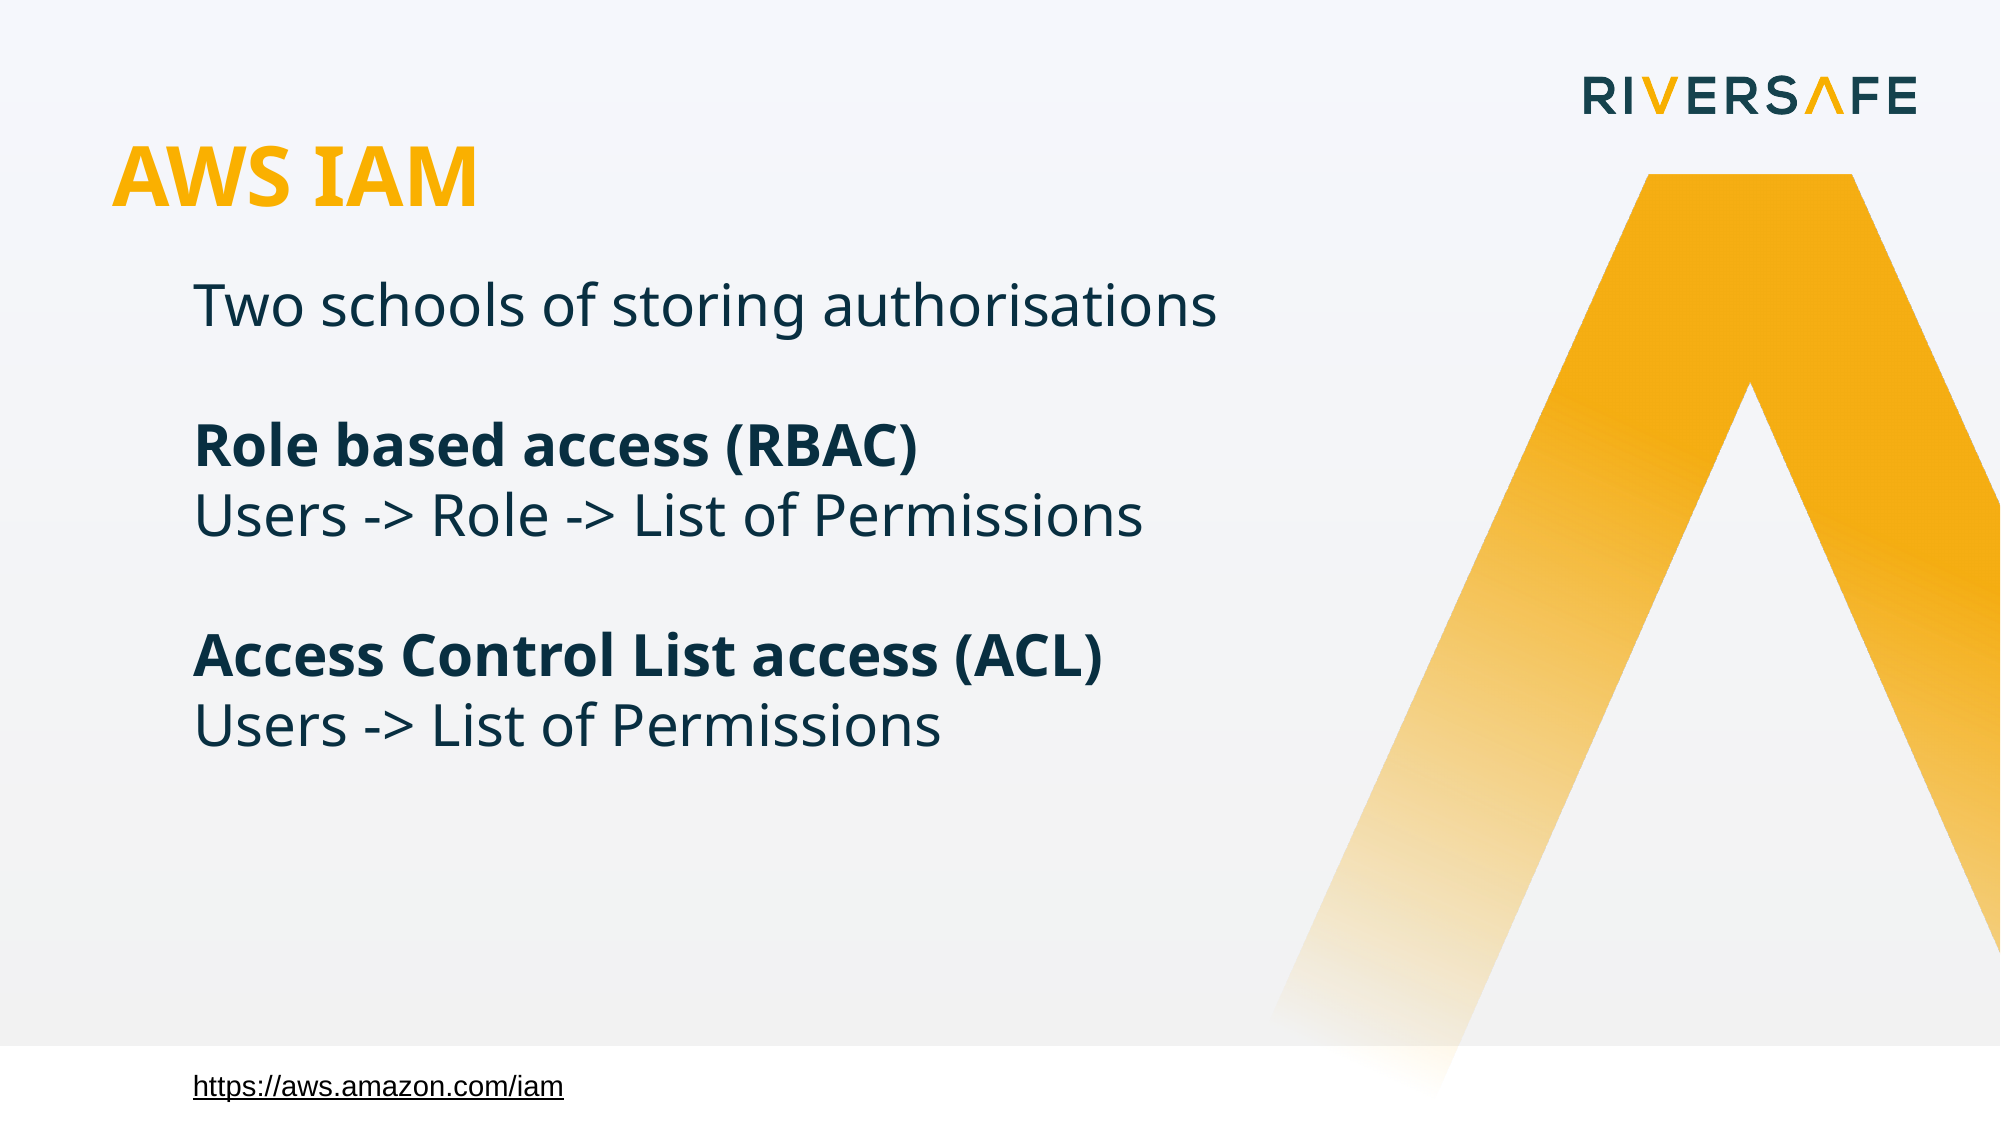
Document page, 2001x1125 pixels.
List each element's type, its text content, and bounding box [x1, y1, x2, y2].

text_box AWS IAM [97, 126, 1497, 207]
picture [1584, 75, 1916, 115]
text_box Two schools of storing authorisations Role based access (RBAC) Users -> Role -> List of Permissions Access Control List access (ACL) Users -> List of Permissions [178, 260, 1782, 389]
text_box https://aws.amazon.com/iam [178, 1059, 1325, 1110]
picture [1206, 174, 2001, 1125]
